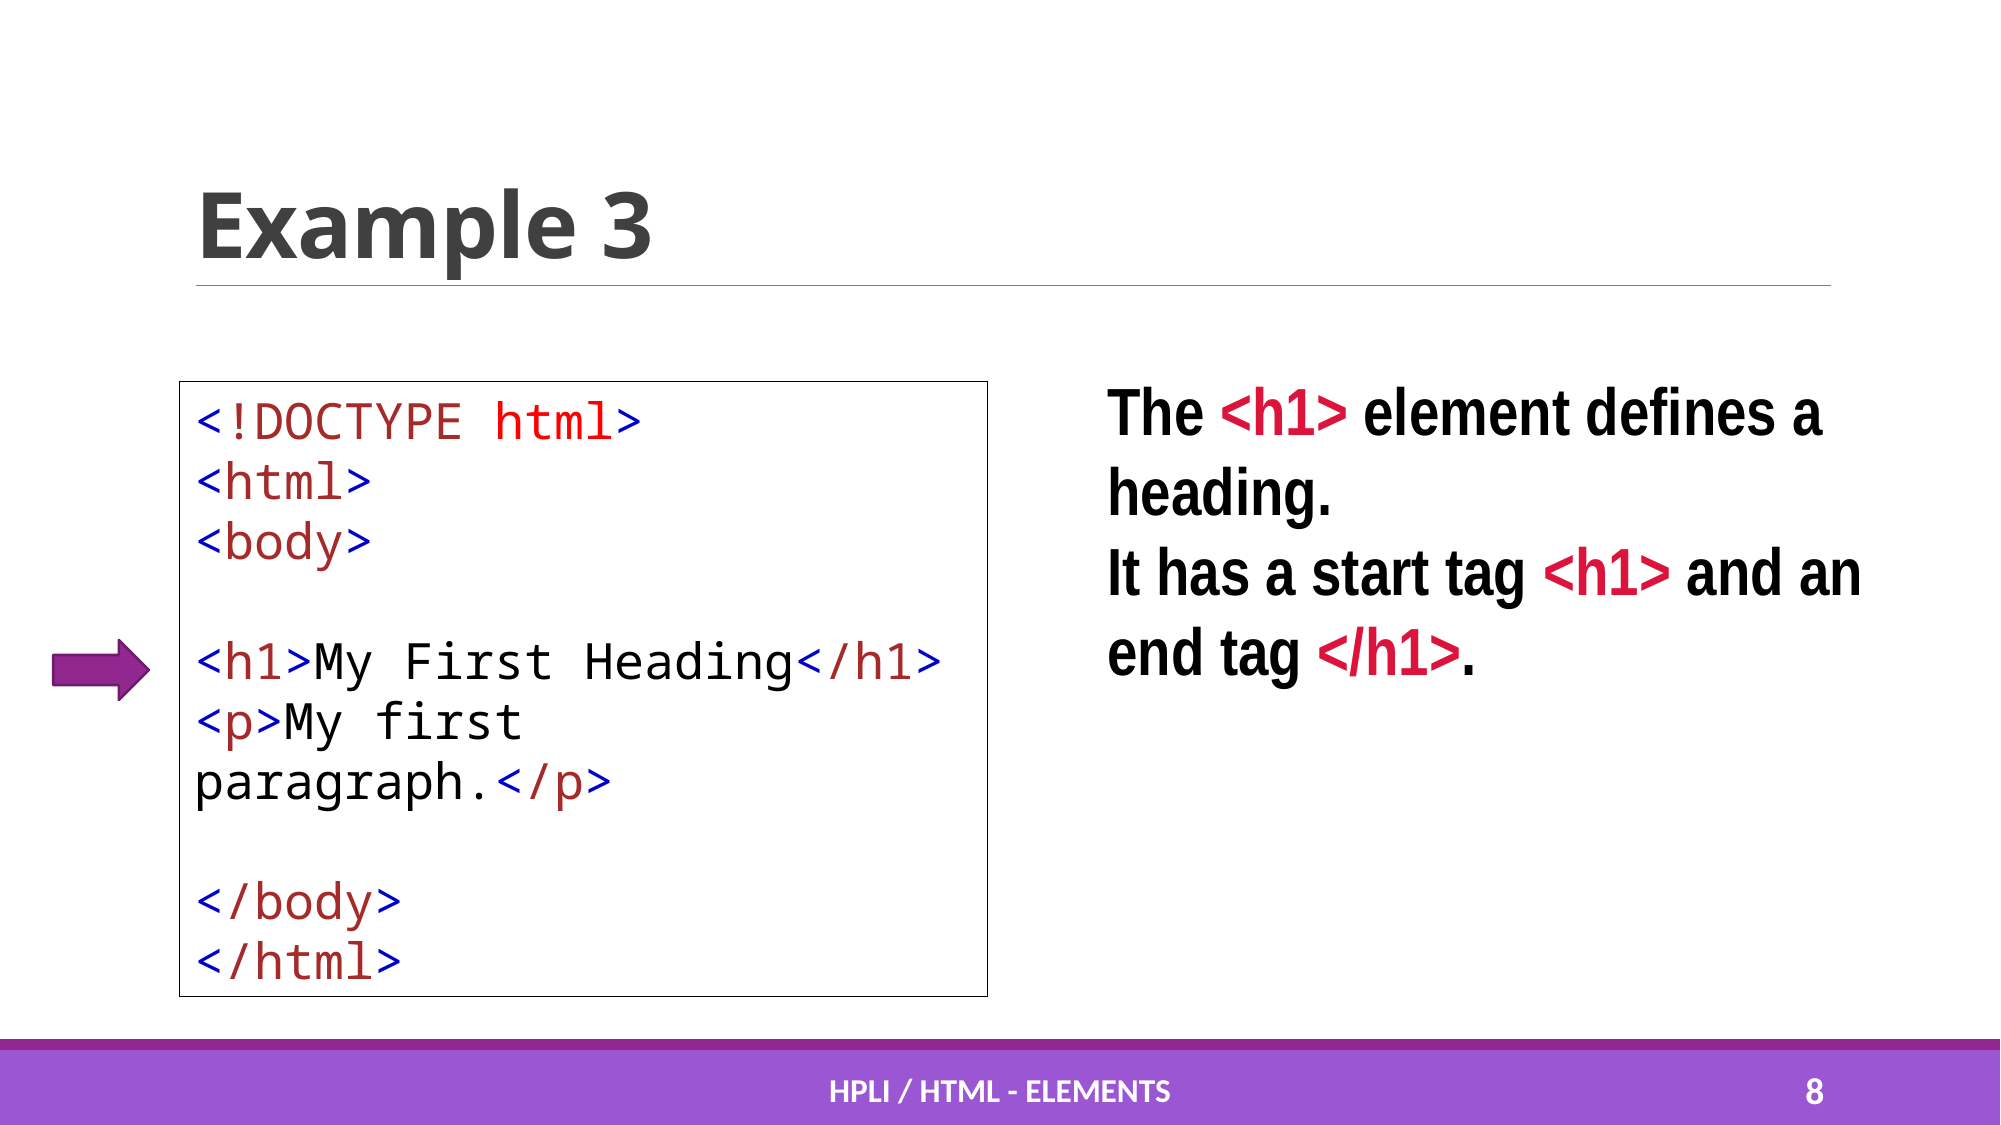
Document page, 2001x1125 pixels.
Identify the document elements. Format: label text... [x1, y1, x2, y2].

footer HPLI / HTML - Elements [604, 1059, 1396, 1120]
text_box The <h1> element defines a heading. It has a start tag <h1> and an end tag </h1>. [1092, 361, 1900, 697]
slide_number 7 [1624, 1059, 1840, 1120]
text_box <!DOCTYPE html> <html> <body> <h1>My First Heading</h1> <p>My first paragraph.</p> </body> </html> [179, 381, 988, 997]
text_box [51, 638, 150, 702]
title Example 3 [180, 47, 1830, 285]
